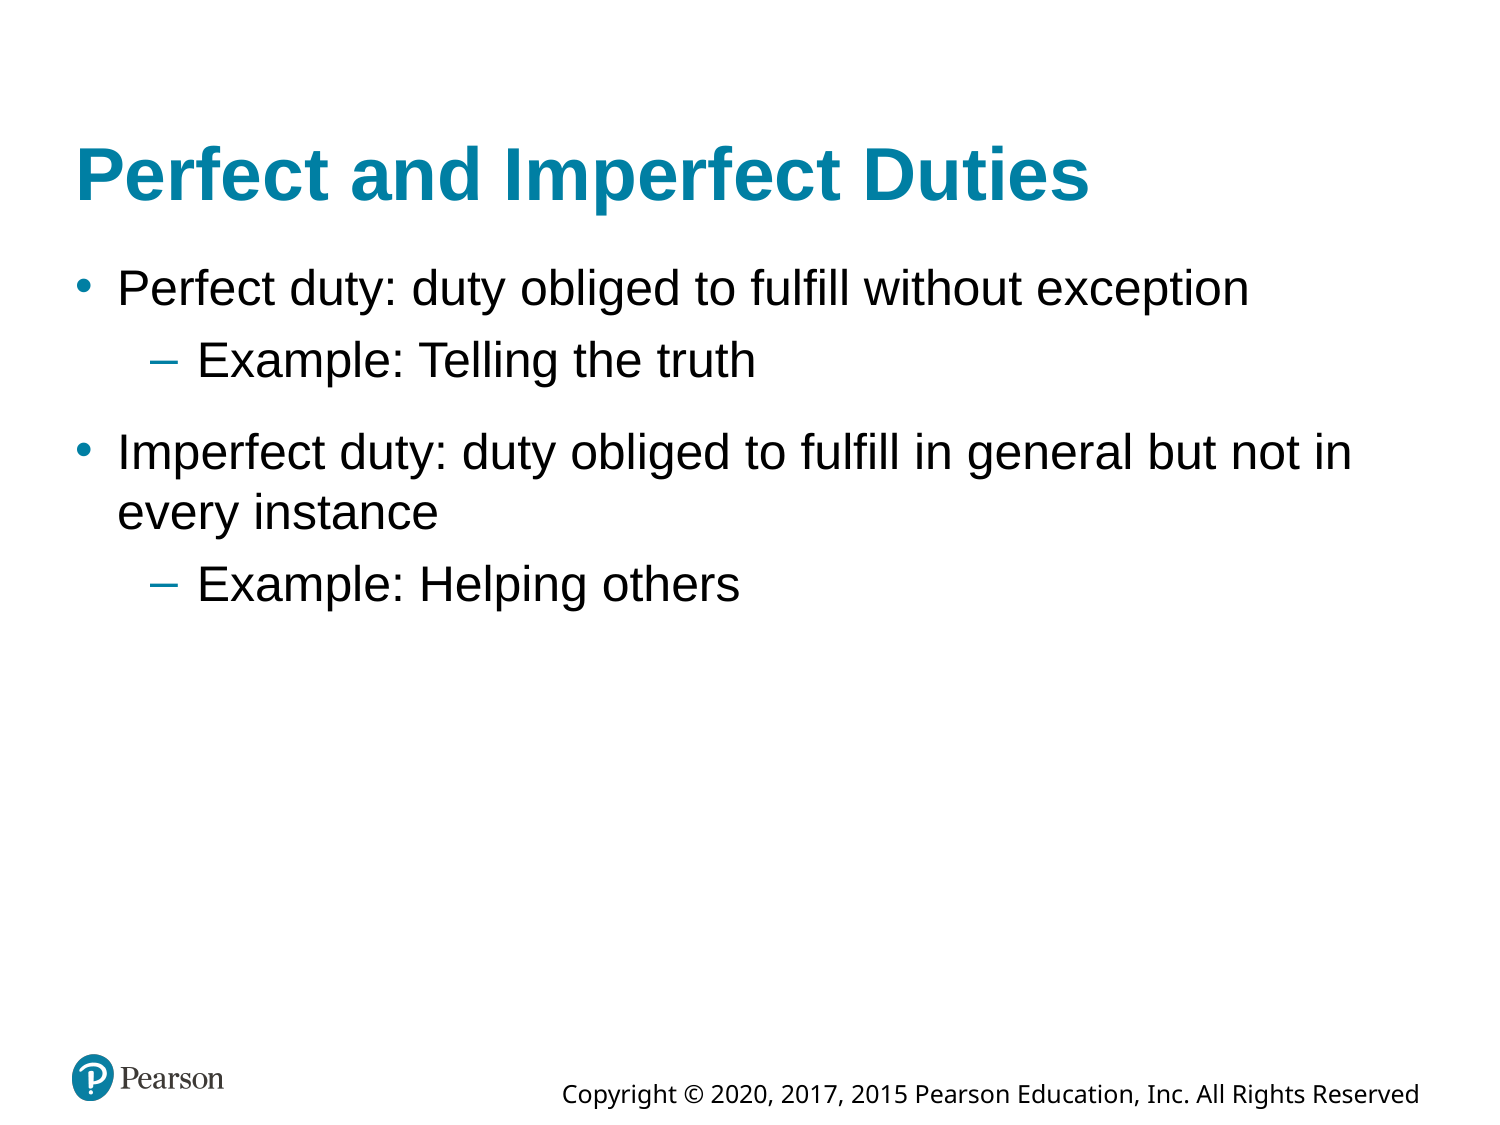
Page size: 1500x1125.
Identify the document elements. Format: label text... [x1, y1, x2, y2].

picture [80, 1063, 106, 1088]
title Perfect and Imperfect Duties [75, 35, 1425, 216]
picture [72, 1087, 83, 1101]
picture [72, 1054, 88, 1070]
list Perfect duty: duty obliged to fulfill without exception Example: Telling the truth Imperfect duty: duty obliged to fulfill in general but not in every instance Example: Helping others [75, 255, 1425, 983]
picture [98, 1054, 224, 1101]
